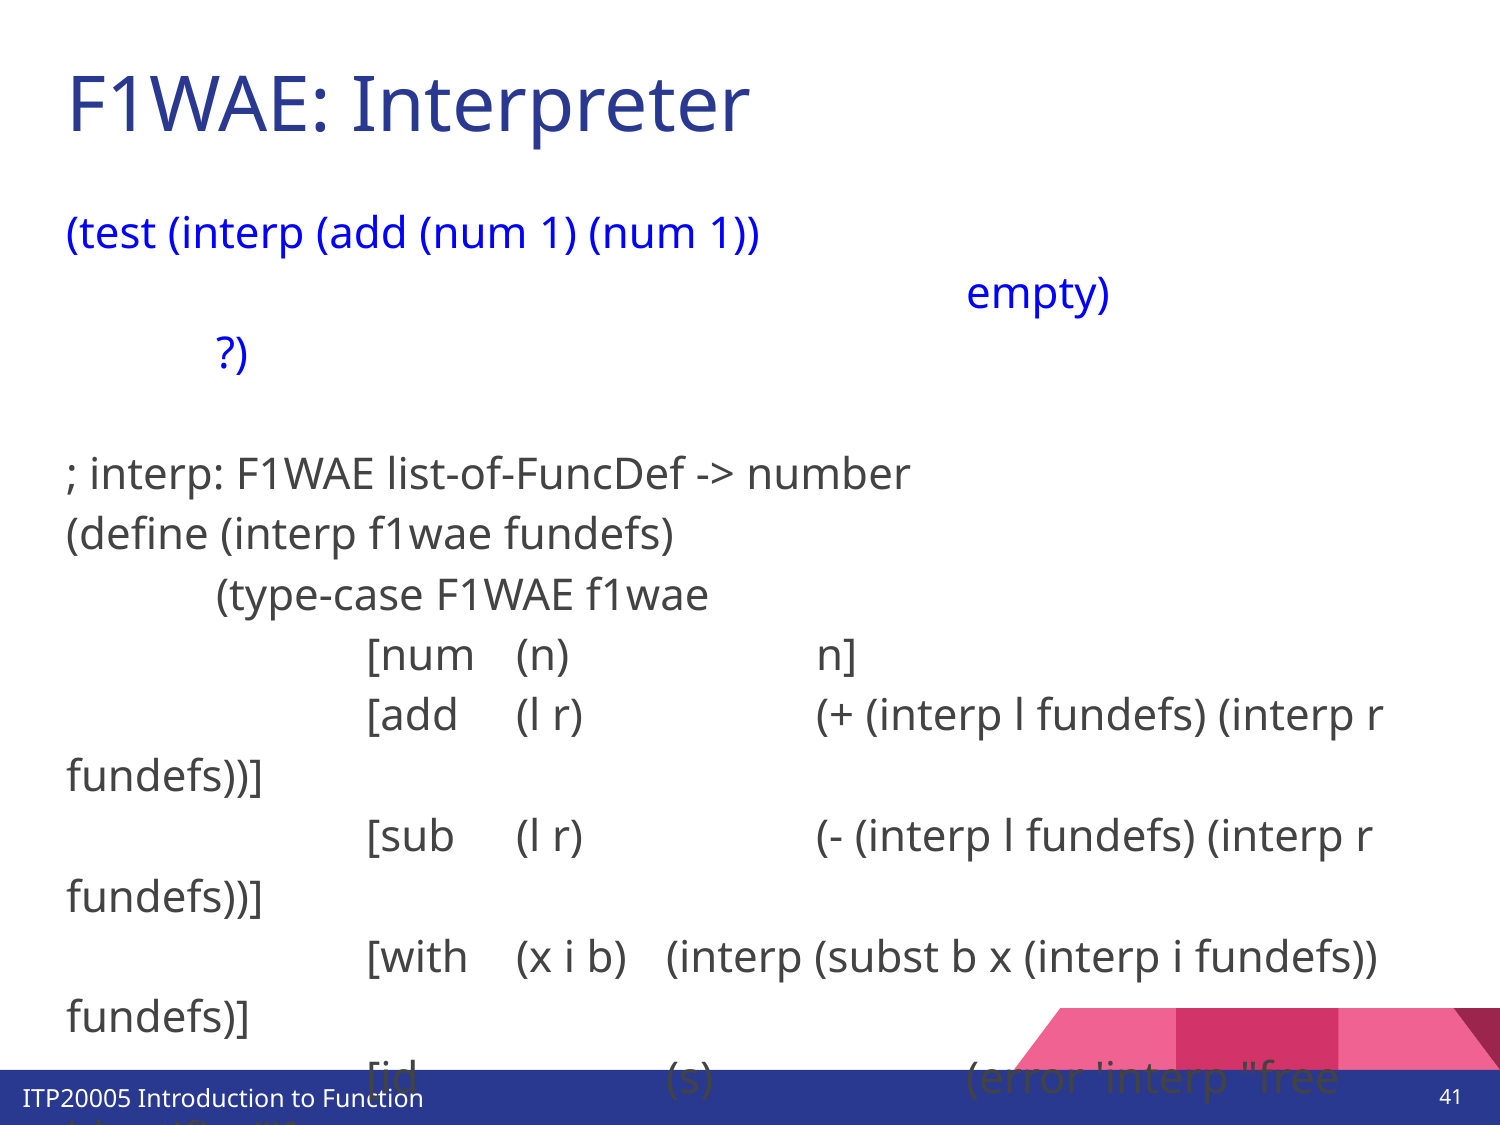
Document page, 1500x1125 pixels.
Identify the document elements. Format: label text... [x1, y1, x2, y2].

slide_number ‹#› [1387, 1054, 1478, 1125]
title F1WAE: Interpreter [51, 39, 1449, 173]
list (test (interp (add (num 1) (num 1)) empty) ?) ; interp: F1WAE list-of-FuncDef -> number (define (interp f1wae fundefs) (type-case F1WAE f1wae [num (n) n] [add (l r) (+ (interp l fundefs) (interp r fundefs))] [sub (l r) (- (interp l fundefs) (interp r fundefs))] [with (x i b) (interp (subst b x (interp i fundefs)) fundefs)] [id (s) (error 'interp "free identifier")] [app (f a) …])) [51, 181, 1500, 1008]
